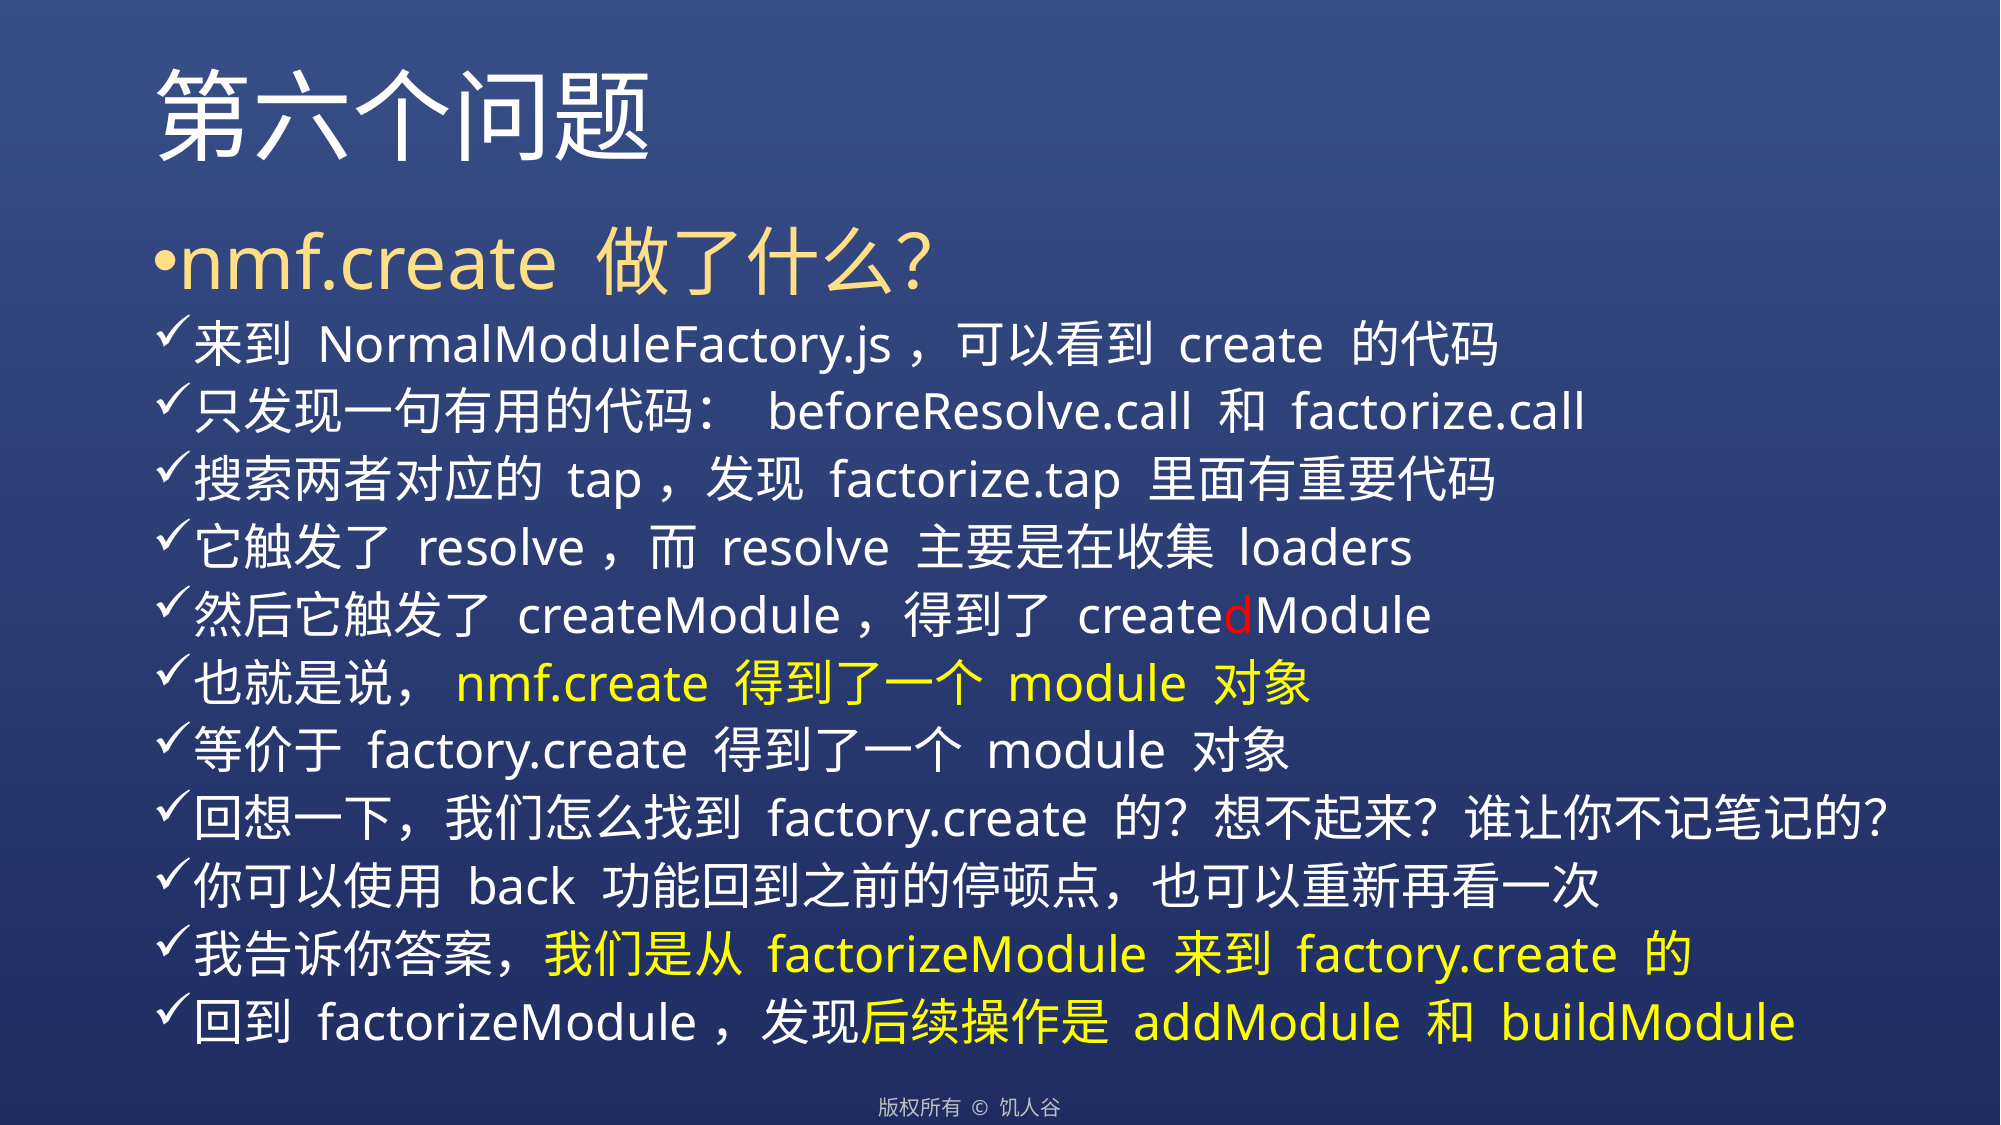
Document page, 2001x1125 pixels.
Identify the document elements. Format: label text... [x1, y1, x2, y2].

title 第六个问题 [137, 59, 1863, 184]
list nmf.create 做了什么？ 来到 NormalModuleFactory.js，可以看到 create 的代码 只发现一句有用的代码： beforeResolve.call 和 factorize.call 搜索两者对应的 tap，发现 factorize.tap 里面有重要代码 它触发了 resolve，而 resolve 主要是在收集 loaders 然后它触发了 createModule，得到了 createdModule 也就是说，nmf.create 得到了一个 module 对象 等价于 factory.create 得到了一个 module 对象 回想一下，我们怎么找到 factory.create 的？想不起来？谁让你不记笔记的？ 你可以使用 back 功能回到之前的停顿点，也可以重新再看一次 我告诉你答案，我们是从 factorizeModule 来到 factory.create 的 回到 factorizeModule，发现后续操作是 addModule 和 buildModule [137, 206, 1952, 1090]
